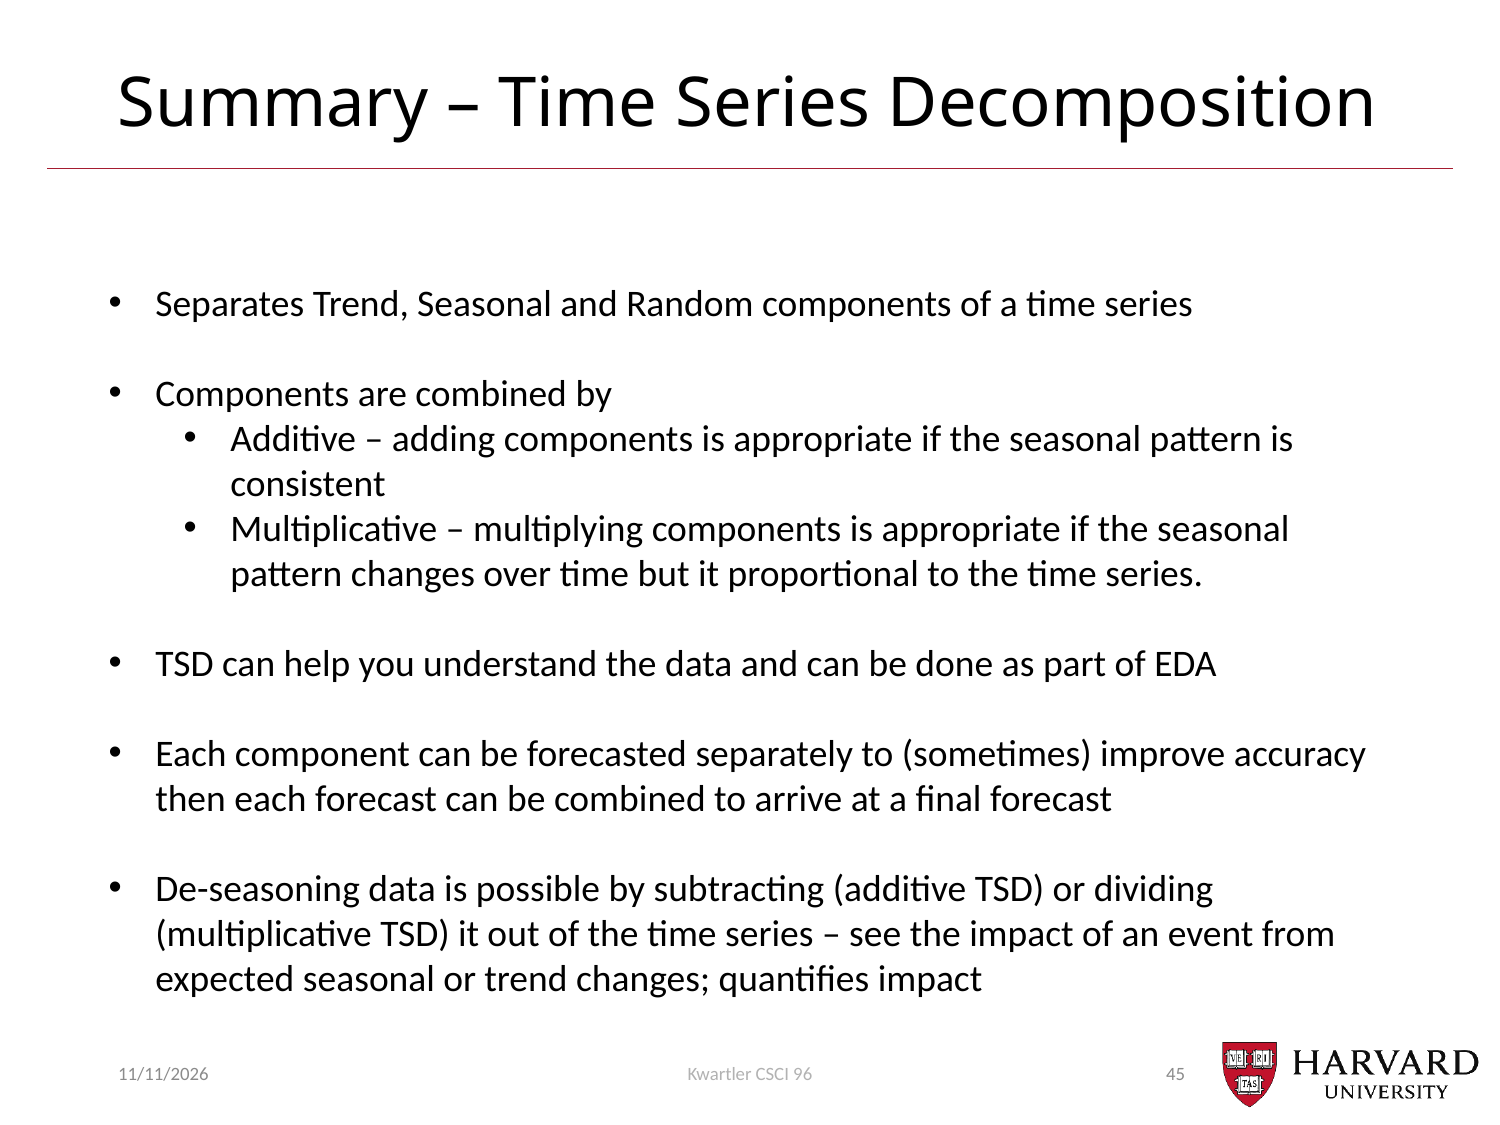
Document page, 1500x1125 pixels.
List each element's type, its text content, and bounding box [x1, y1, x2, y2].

title Summary – Time Series Decomposition [103, 59, 1397, 157]
slide_number 45 [1059, 1042, 1200, 1103]
picture [1200, 1024, 1500, 1125]
footer Kwartler CSCI 96 [496, 1042, 1004, 1103]
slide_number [103, 1042, 441, 1103]
text_box Separates Trend, Seasonal and Random components of a time series Components are combined by Additive – adding components is appropriate if the seasonal pattern is consistent Multiplicative – multiplying components is appropriate if the seasonal pattern changes over time but it proportional to the time series. TSD can help you understand the data and can be done as part of EDA Each component can be forecasted separately to (sometimes) improve accuracy then each forecast can be combined to arrive at a final forecast De-seasoning data is possible by subtracting (additive TSD) or dividing (multiplicative TSD) it out of the time series – see the impact of an event from expected seasonal or trend changes; quantifies impact [93, 271, 1402, 1007]
